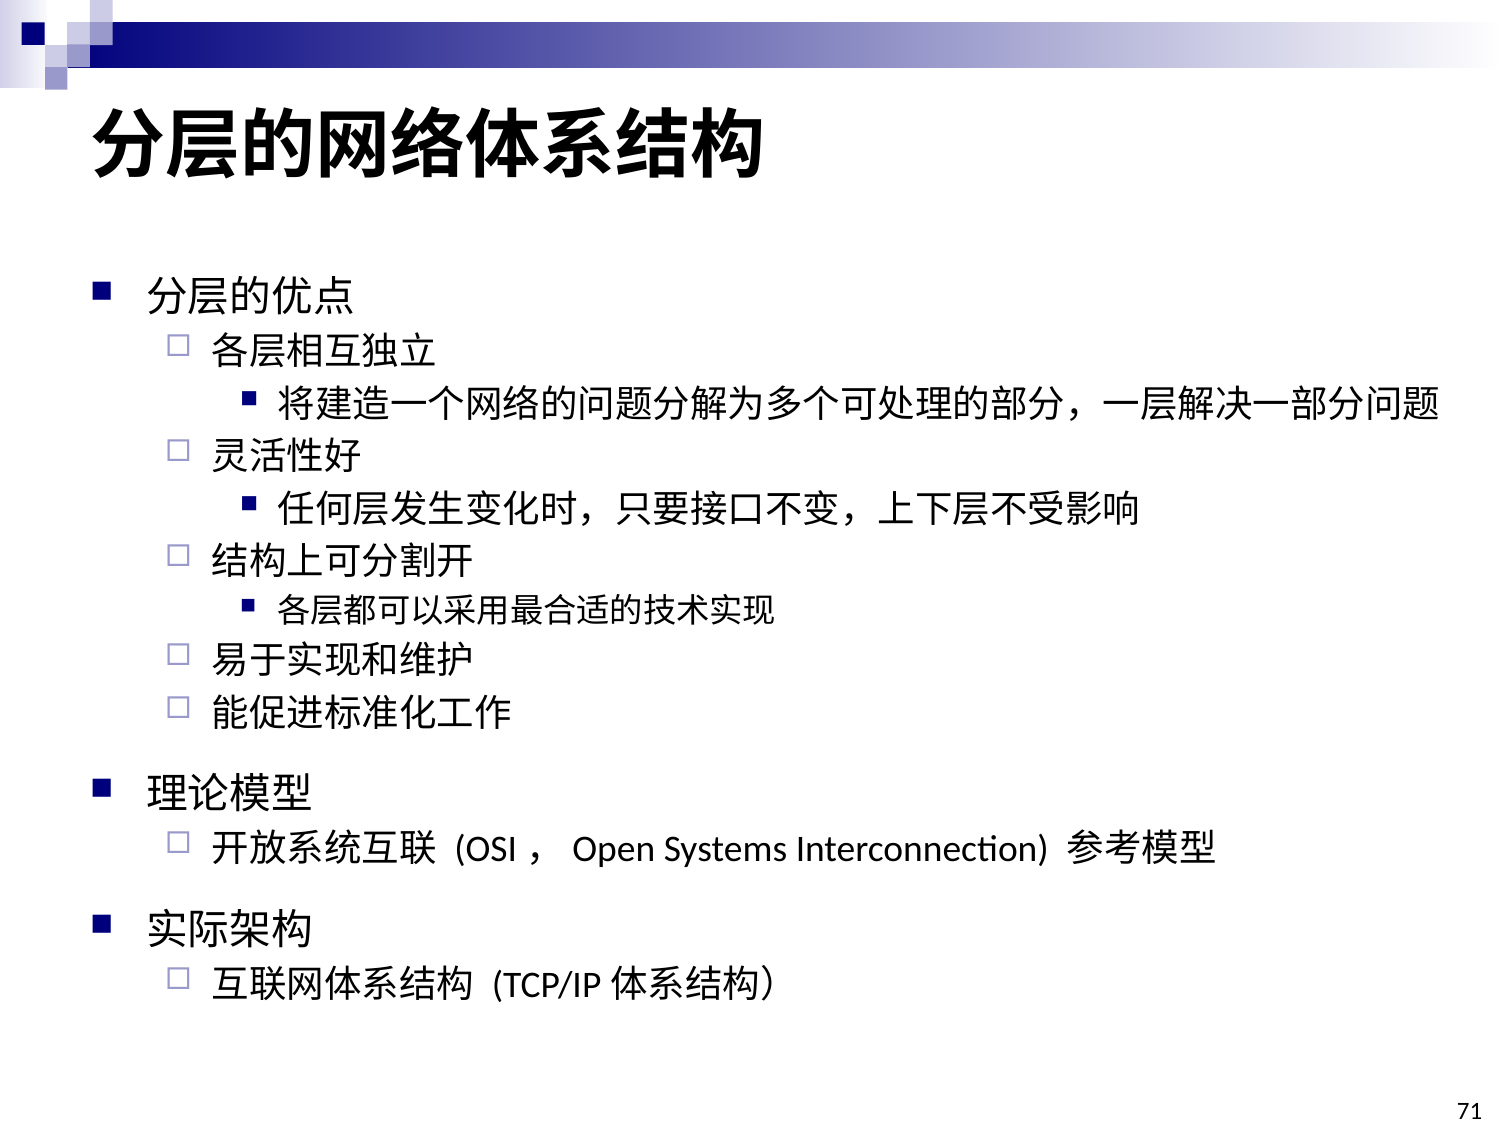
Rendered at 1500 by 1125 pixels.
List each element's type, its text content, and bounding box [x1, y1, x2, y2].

title 分层的网络体系结构 [75, 75, 1425, 209]
list 分层的优点 各层相互独立 将建造一个网络的问题分解为多个可处理的部分，一层解决一部分问题 灵活性好 任何层发生变化时，只要接口不变，上下层不受影响 结构上可分割开 各层都可以采用最合适的技术实现 易于实现和维护 能促进标准化工作 理论模型 开放系统互联 (OSI，Open Systems Interconnection) 参考模型 实际架构 互联网体系结构 (TCP/IP体系结构） [75, 237, 1483, 1100]
slide_number 71 [1448, 1100, 1483, 1125]
